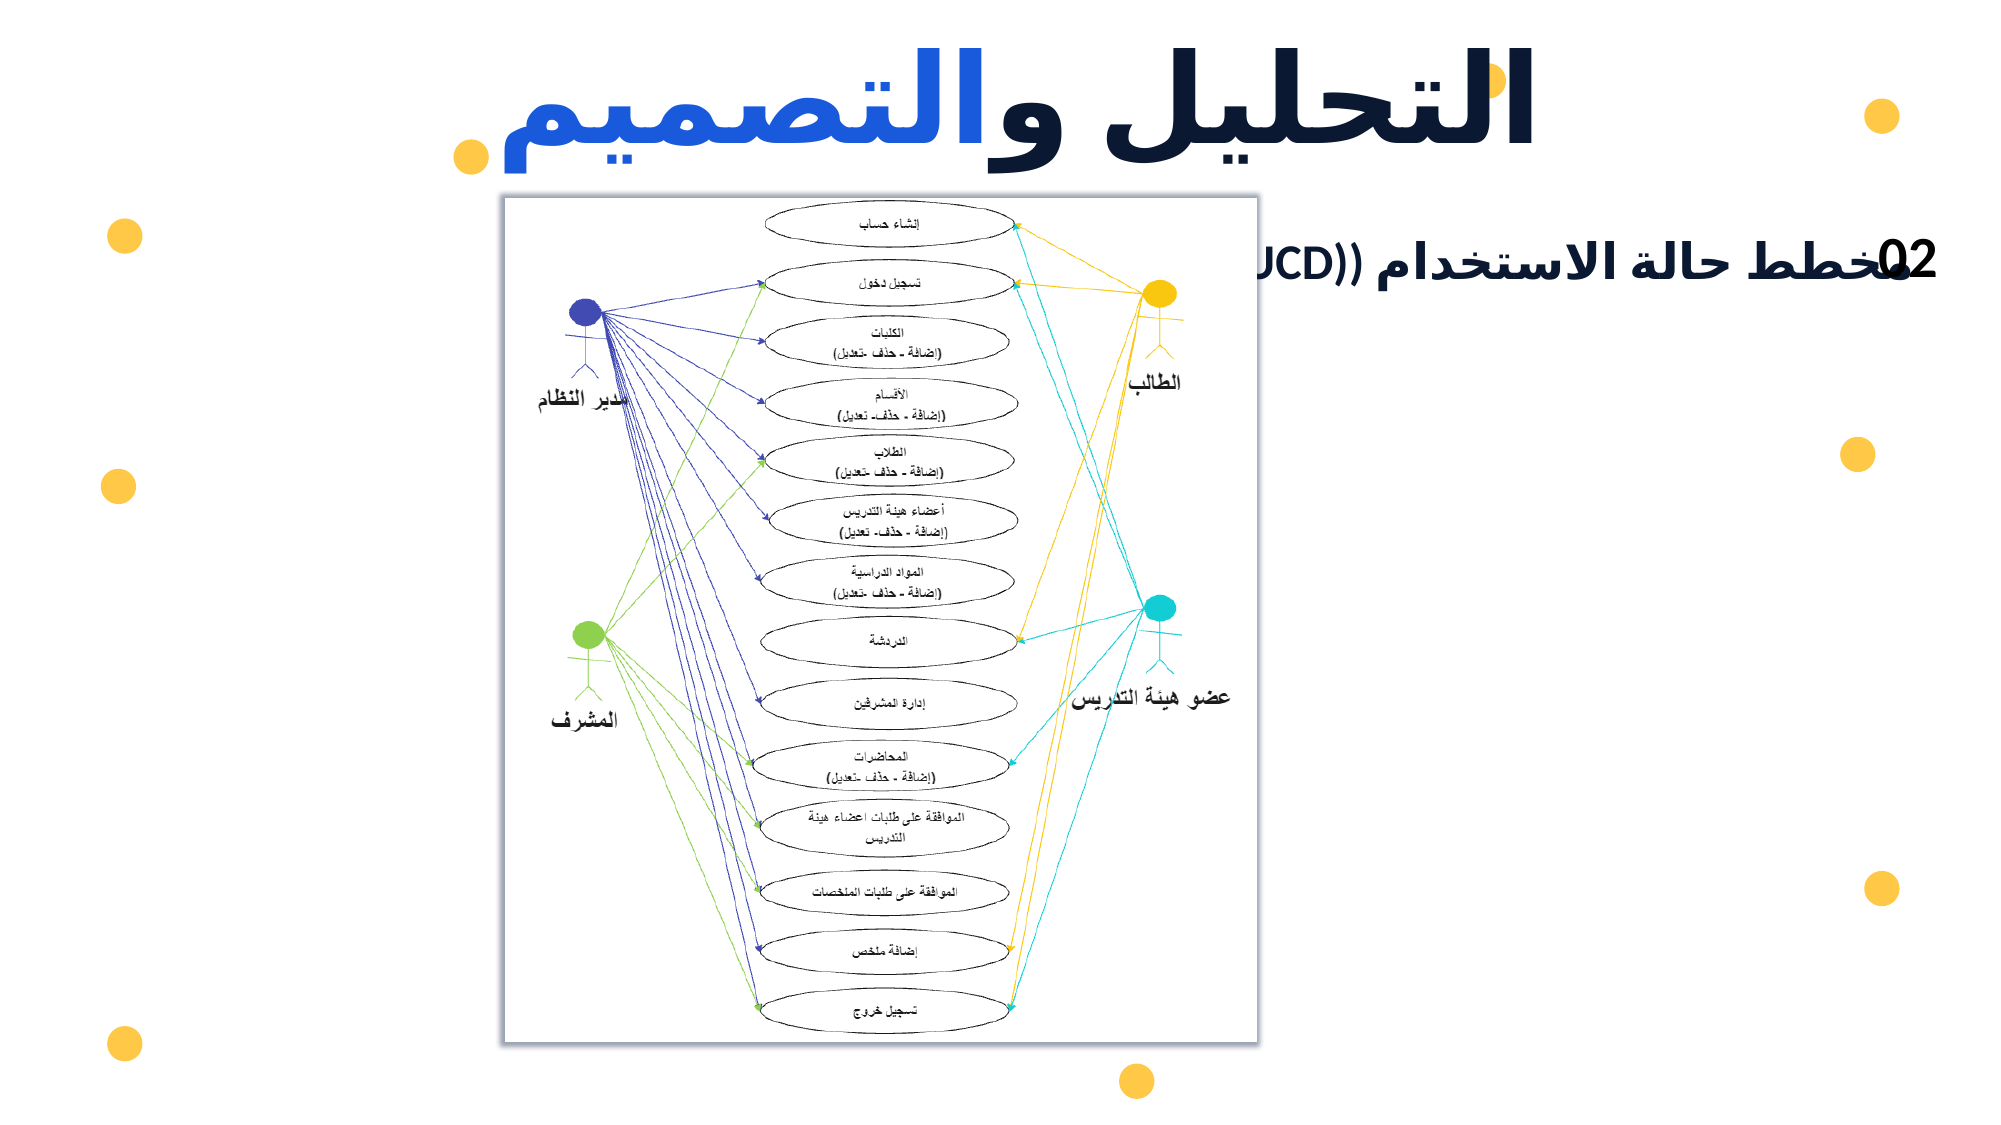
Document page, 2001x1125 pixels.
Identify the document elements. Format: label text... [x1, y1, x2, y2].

text_box [107, 218, 143, 254]
text_box [100, 468, 137, 505]
text_box 02 [1863, 212, 1953, 297]
text_box [1864, 870, 1900, 907]
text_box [1290, 222, 1882, 350]
text_box [1840, 436, 1876, 473]
text_box التحليل والتصميم [481, 11, 1559, 177]
text_box [453, 139, 481, 175]
text_box [1864, 98, 1900, 134]
text_box [107, 1026, 143, 1062]
text_box [1119, 1063, 1155, 1099]
picture [505, 198, 1257, 1042]
